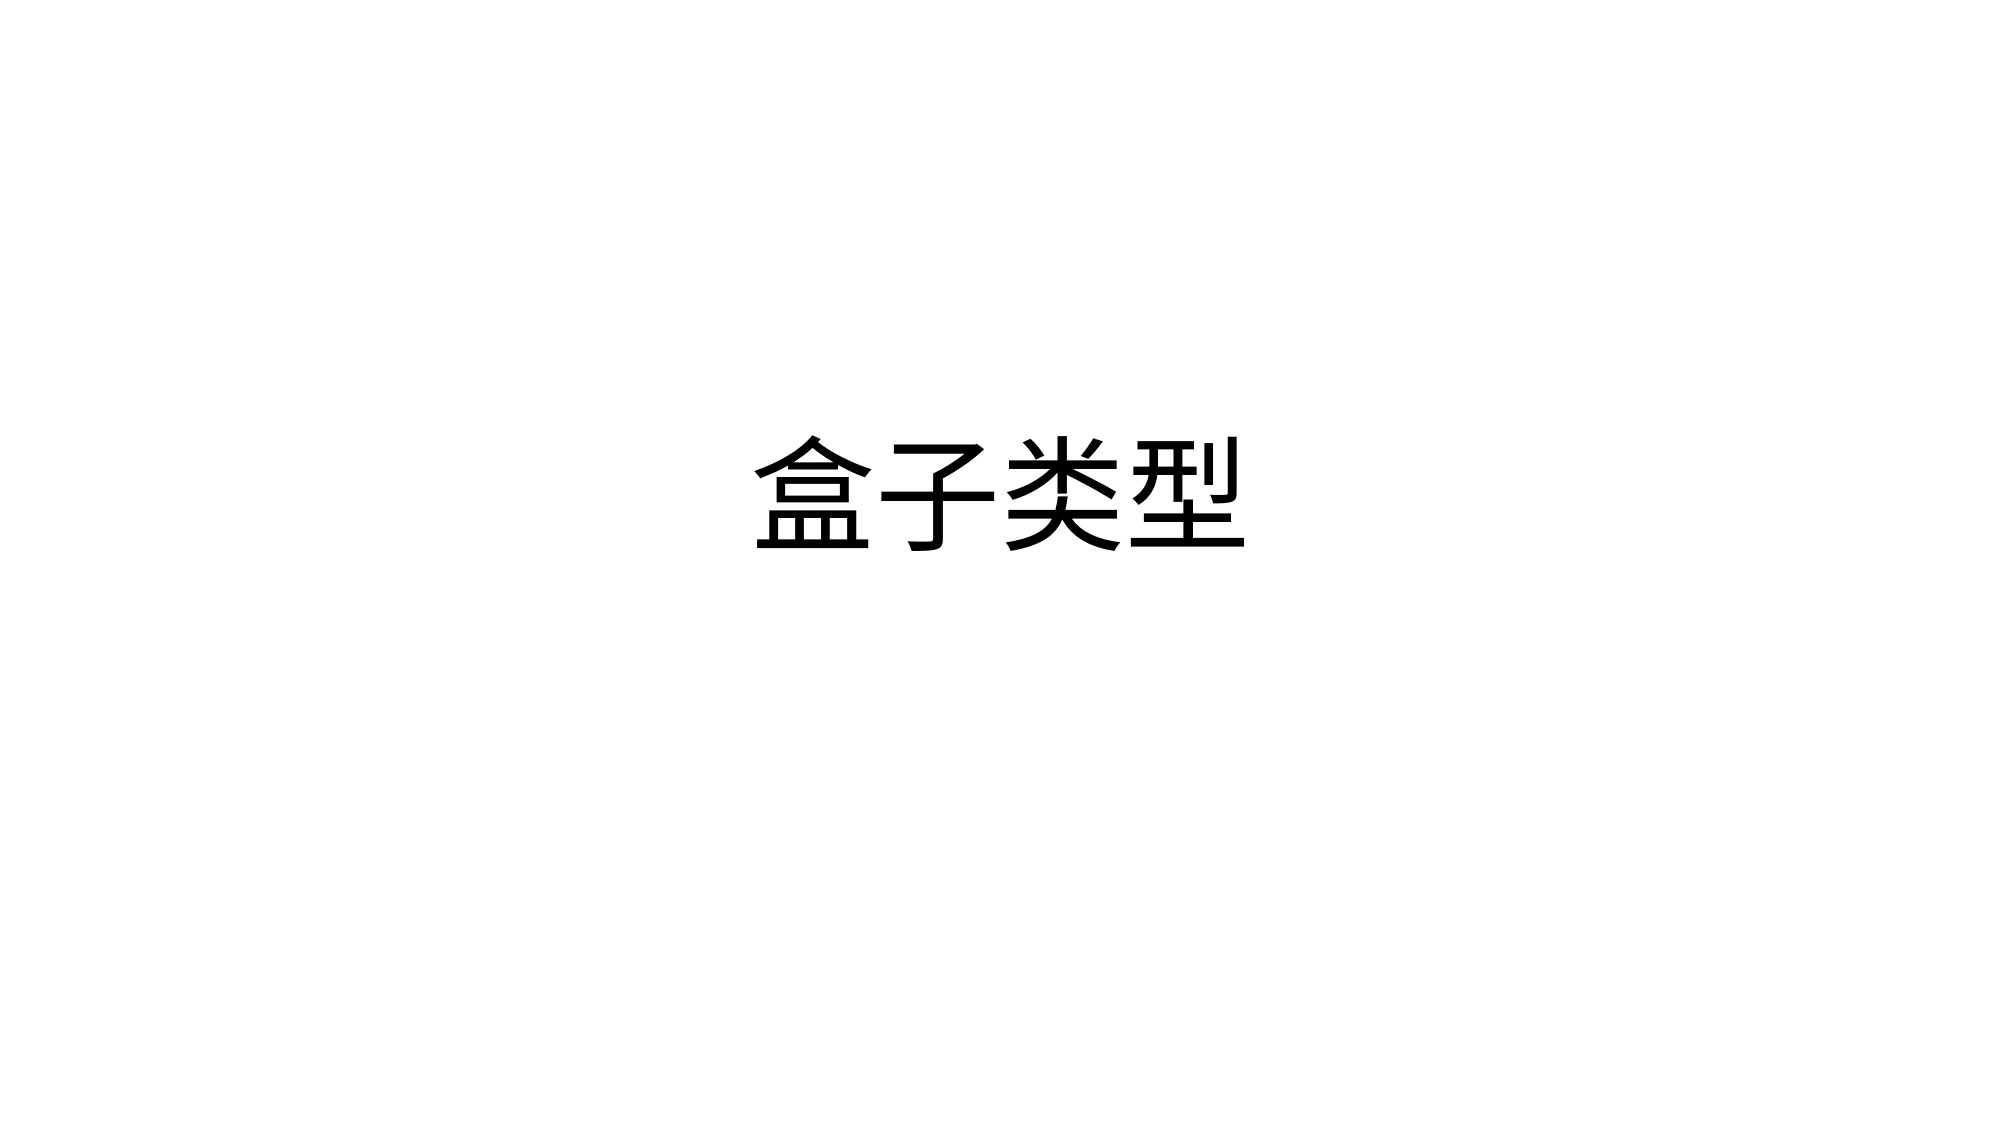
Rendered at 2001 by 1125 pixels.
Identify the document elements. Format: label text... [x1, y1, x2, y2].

title 盒子类型 [249, 184, 1750, 576]
